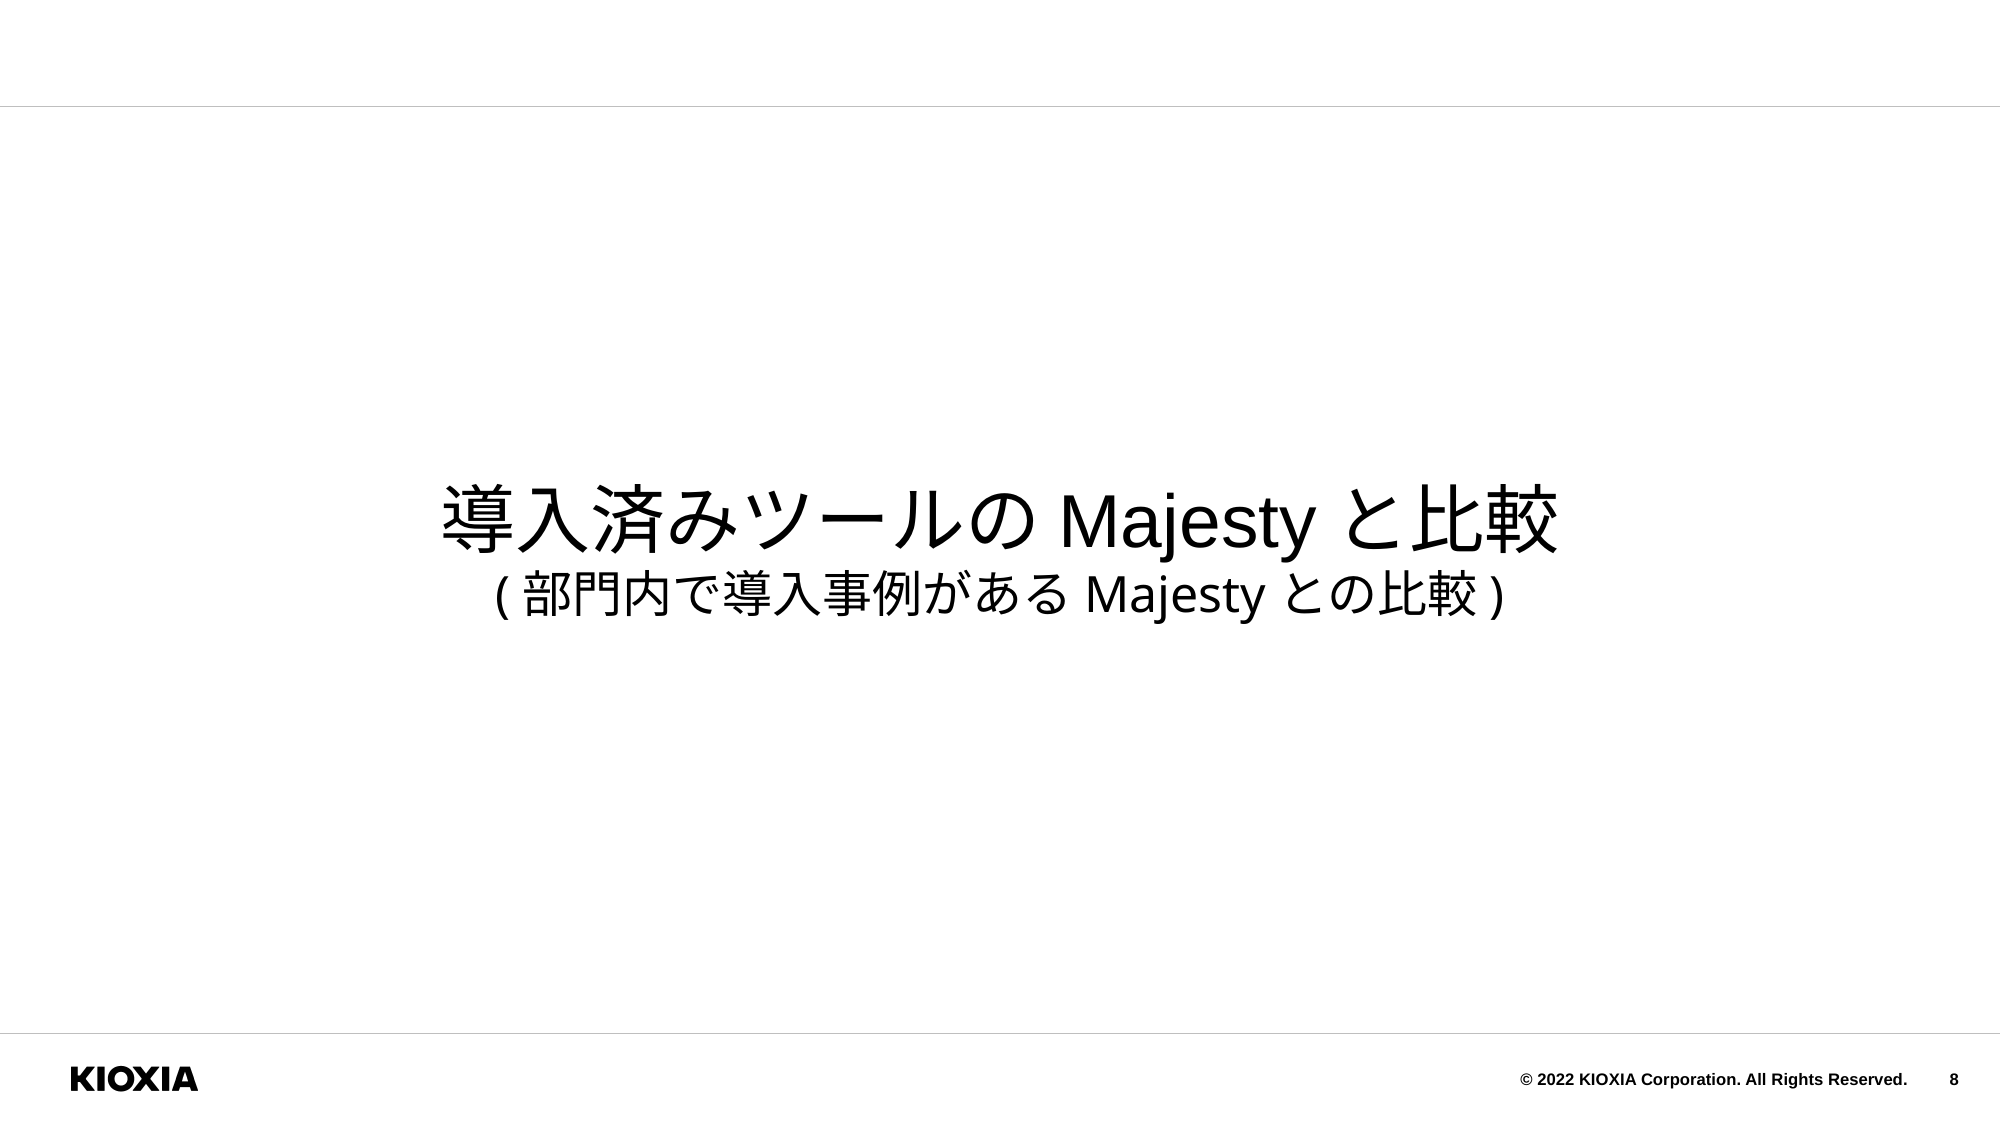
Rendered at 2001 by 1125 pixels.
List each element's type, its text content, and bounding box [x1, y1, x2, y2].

text_box 導入済みツールのMajestyと比較 (部門内で導入事例があるMajestyとの比較) [425, 465, 1575, 631]
picture [0, 1032, 210, 1125]
